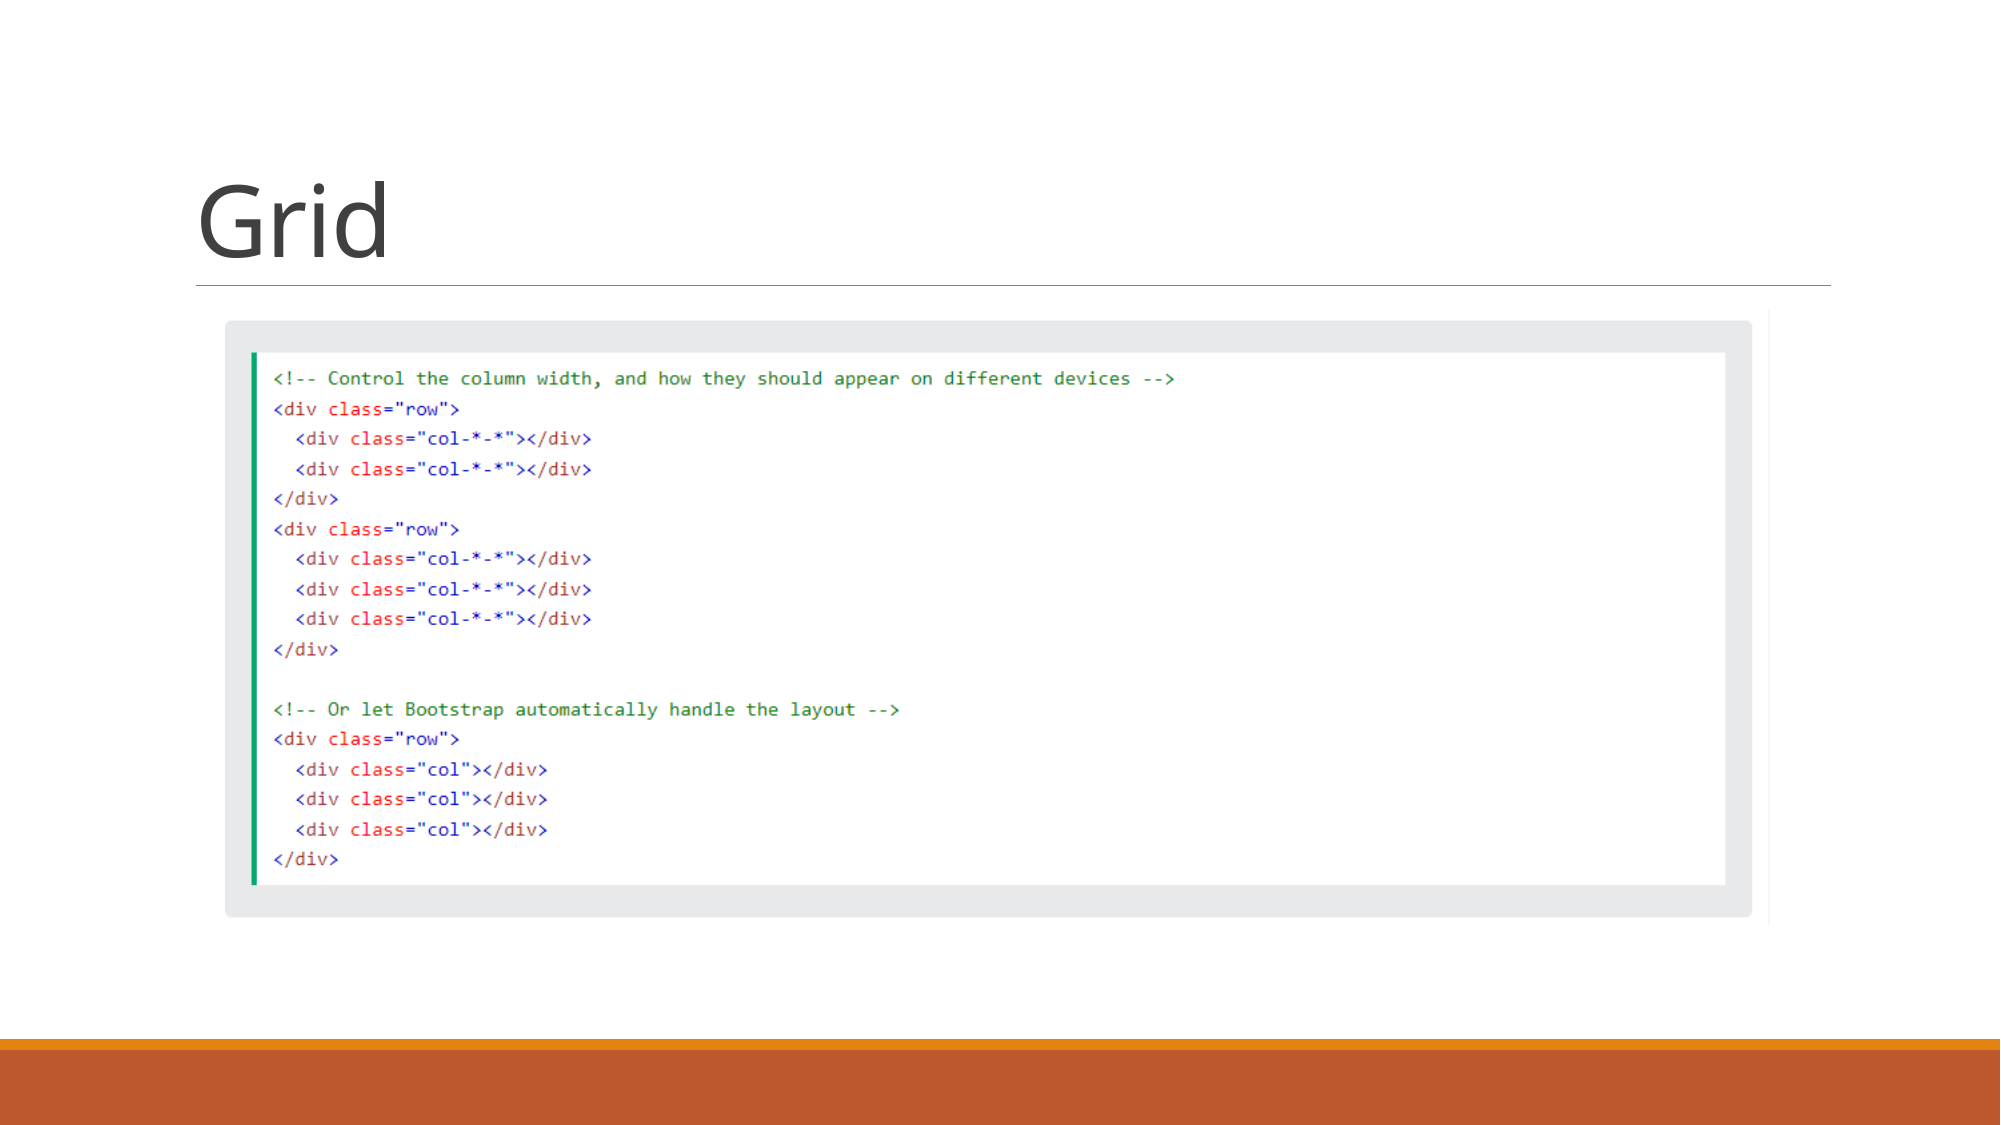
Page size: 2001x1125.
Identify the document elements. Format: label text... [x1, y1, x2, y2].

title Grid [180, 47, 1830, 285]
picture [225, 309, 1775, 924]
